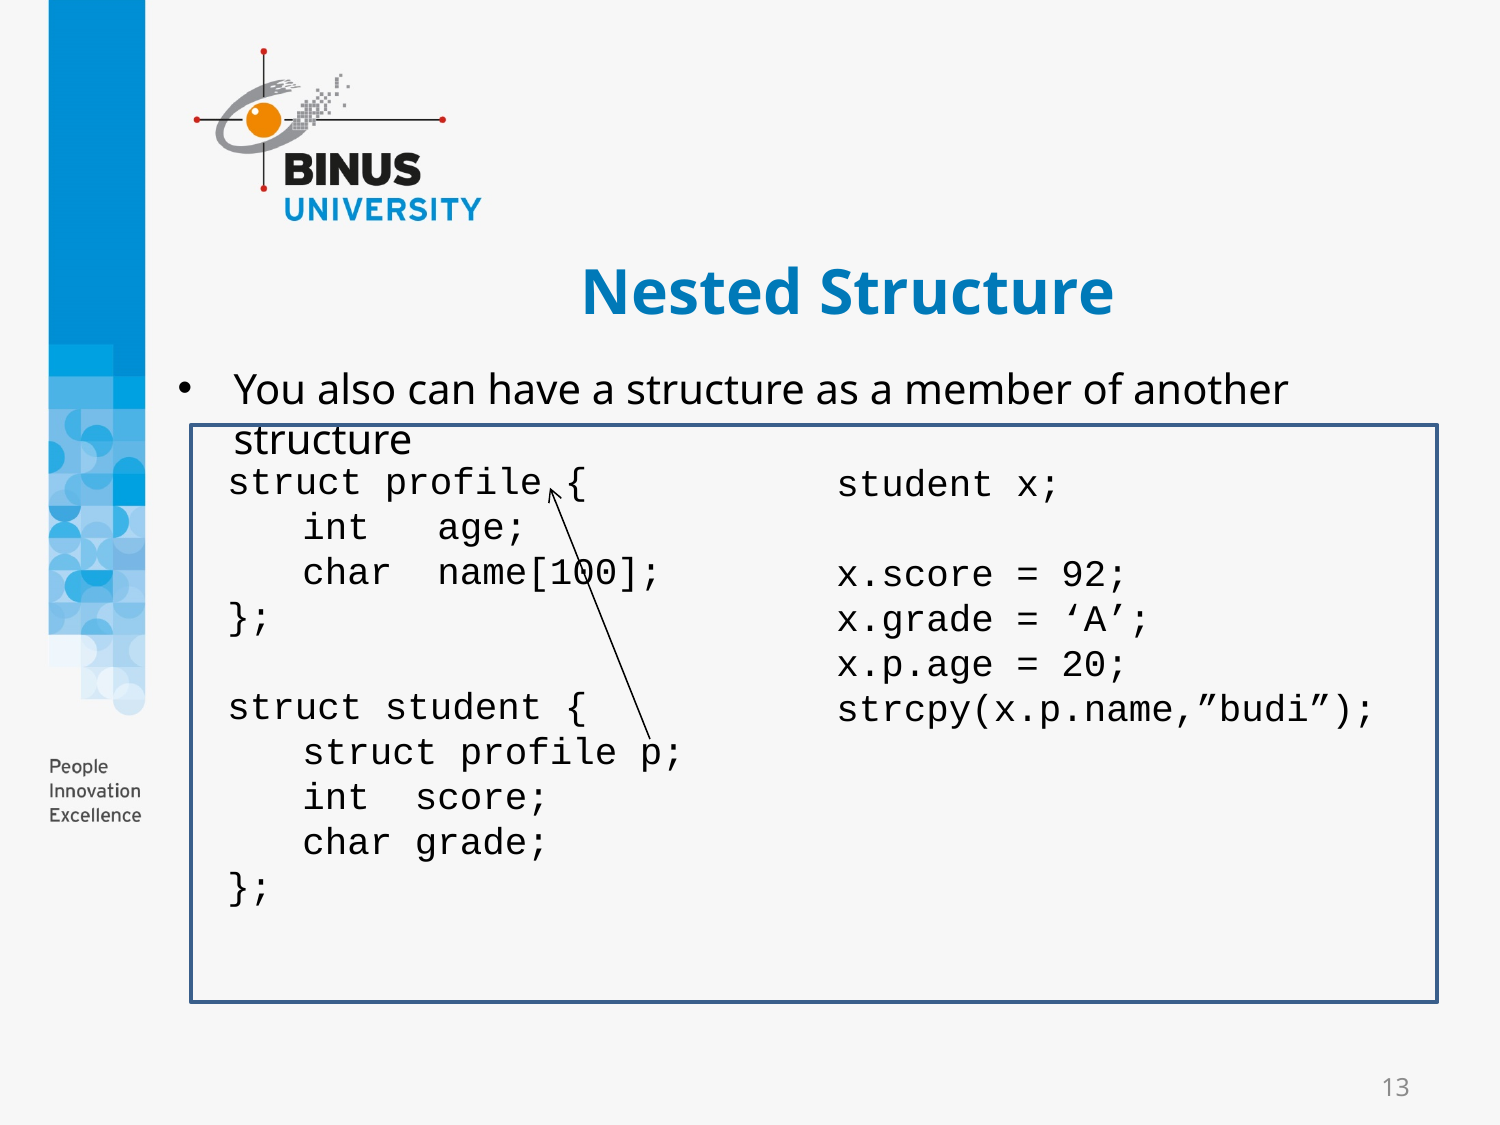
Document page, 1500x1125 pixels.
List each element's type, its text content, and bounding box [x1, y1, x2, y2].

list You also can have a structure as a member of another structure [162, 354, 1463, 1062]
title Nested Structure [287, 224, 1409, 354]
text_box student x; x.score = 92; x.grade = ‘A’; x.p.age = 20; strcpy(x.p.name,”budi”); [821, 451, 1484, 737]
picture [0, 0, 1500, 845]
slide_number 13 [1074, 1062, 1425, 1119]
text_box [549, 487, 651, 740]
text_box [189, 423, 1439, 1004]
text_box struct profile { int age; char name[100]; }; struct student { struct profile p; int score; char grade; }; [212, 449, 799, 915]
